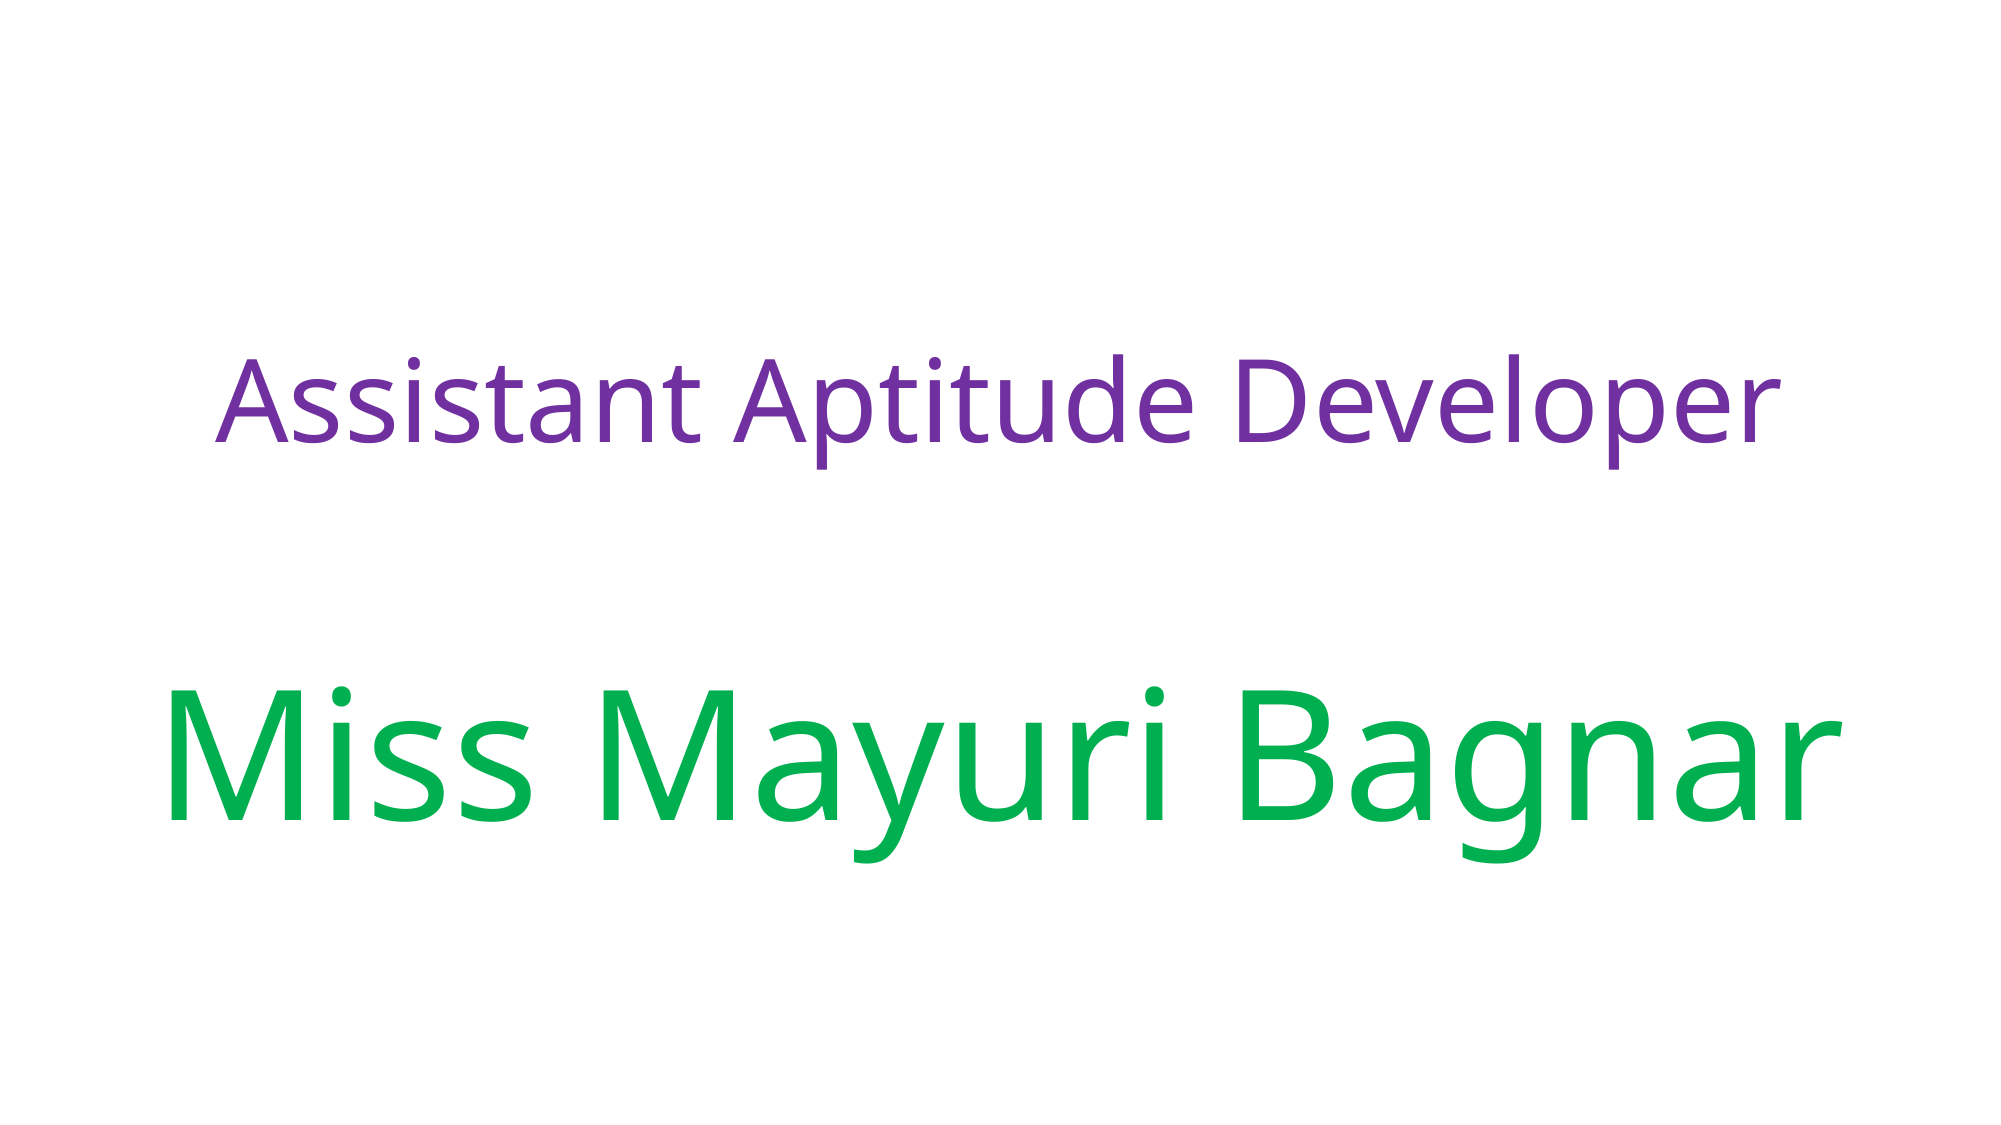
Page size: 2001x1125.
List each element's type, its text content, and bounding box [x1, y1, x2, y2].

title Assistant Aptitude Developer [137, 296, 1863, 515]
text_box Miss Mayuri Bagnar [137, 652, 1863, 871]
